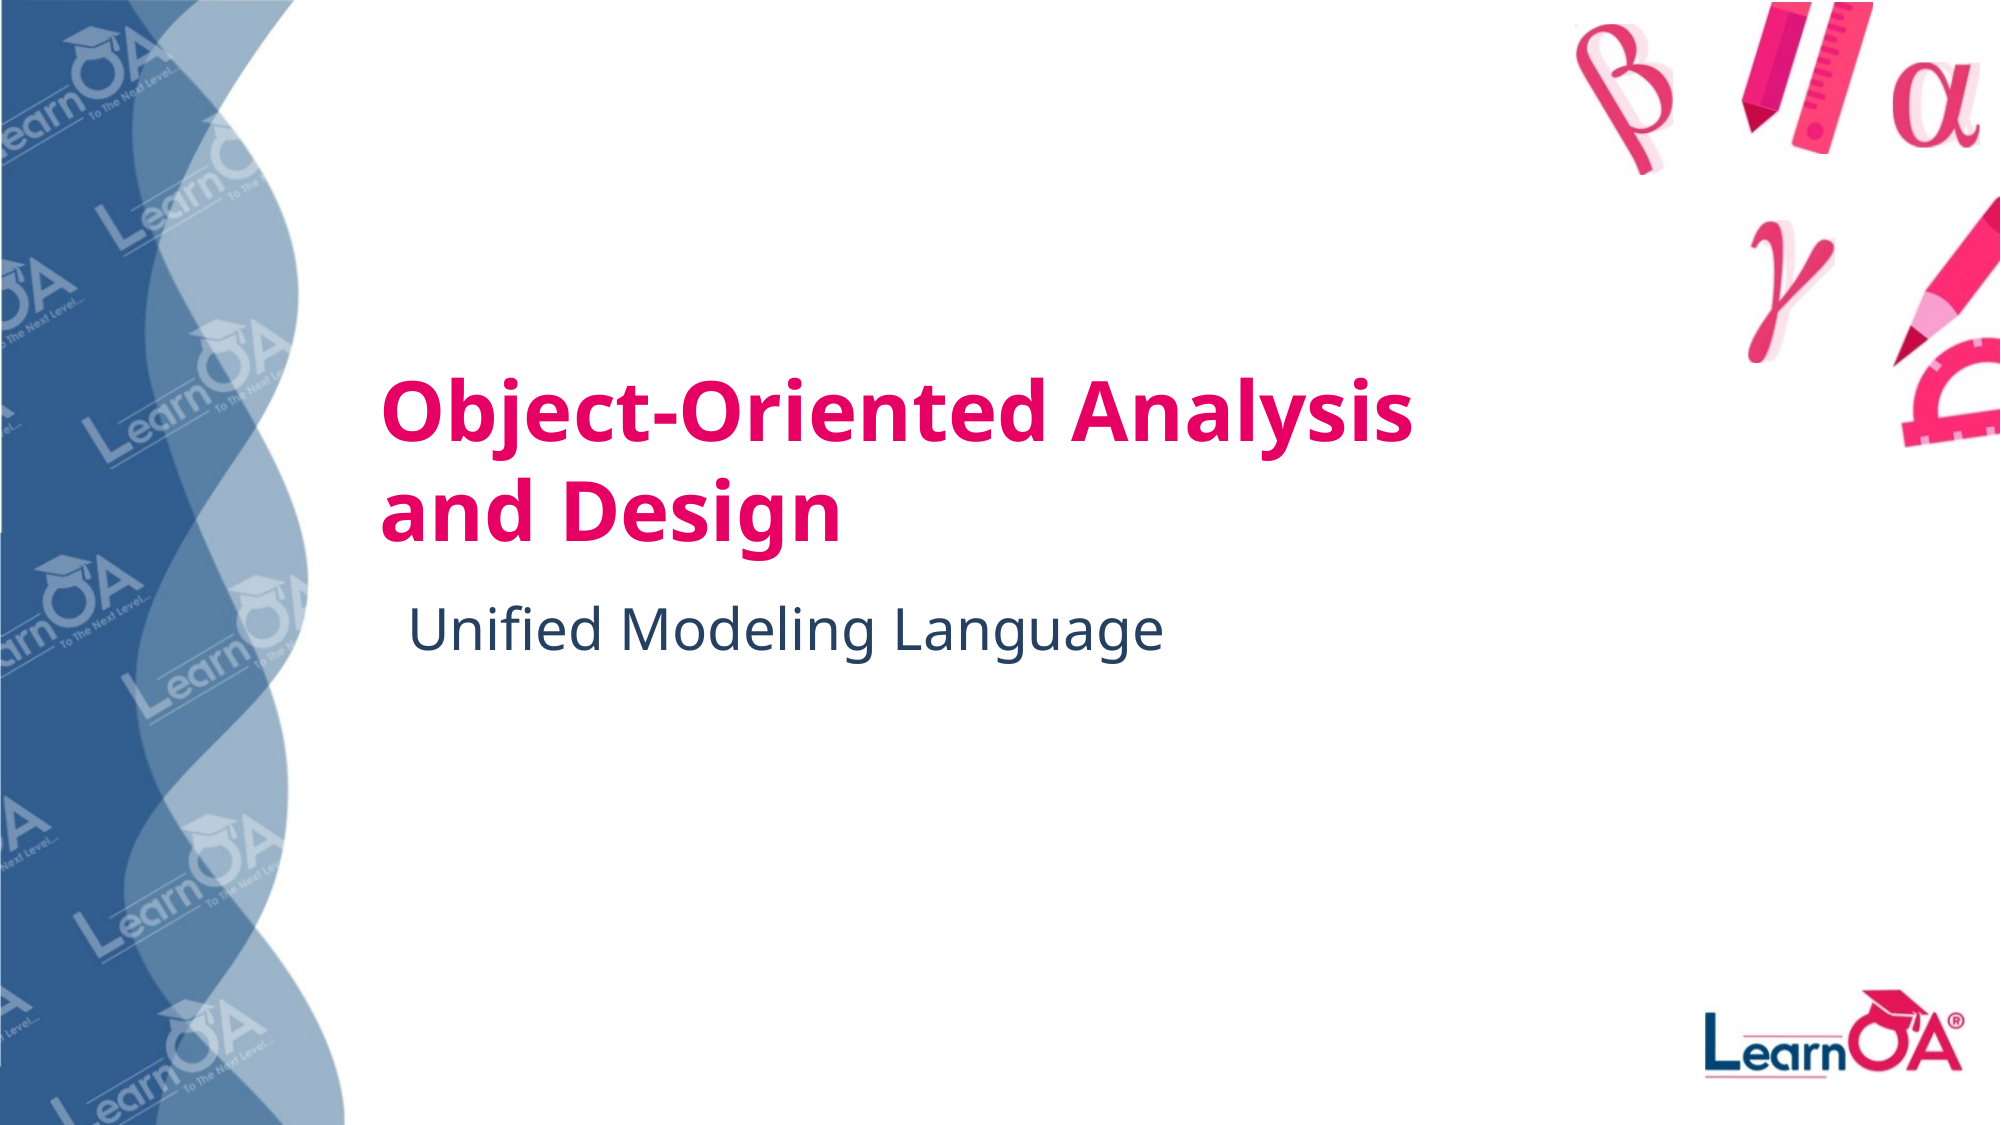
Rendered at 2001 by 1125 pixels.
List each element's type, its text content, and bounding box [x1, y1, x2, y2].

picture [1703, 989, 1965, 1081]
picture [1747, 220, 1835, 363]
picture [0, 0, 347, 1125]
text_box Object-Oriented Analysis and Design [364, 351, 1432, 566]
picture [1892, 195, 2000, 448]
picture [1741, 2, 1874, 154]
text_box Unified Modeling Language [392, 584, 1302, 670]
picture [1892, 62, 1980, 148]
picture [1575, 24, 1674, 175]
